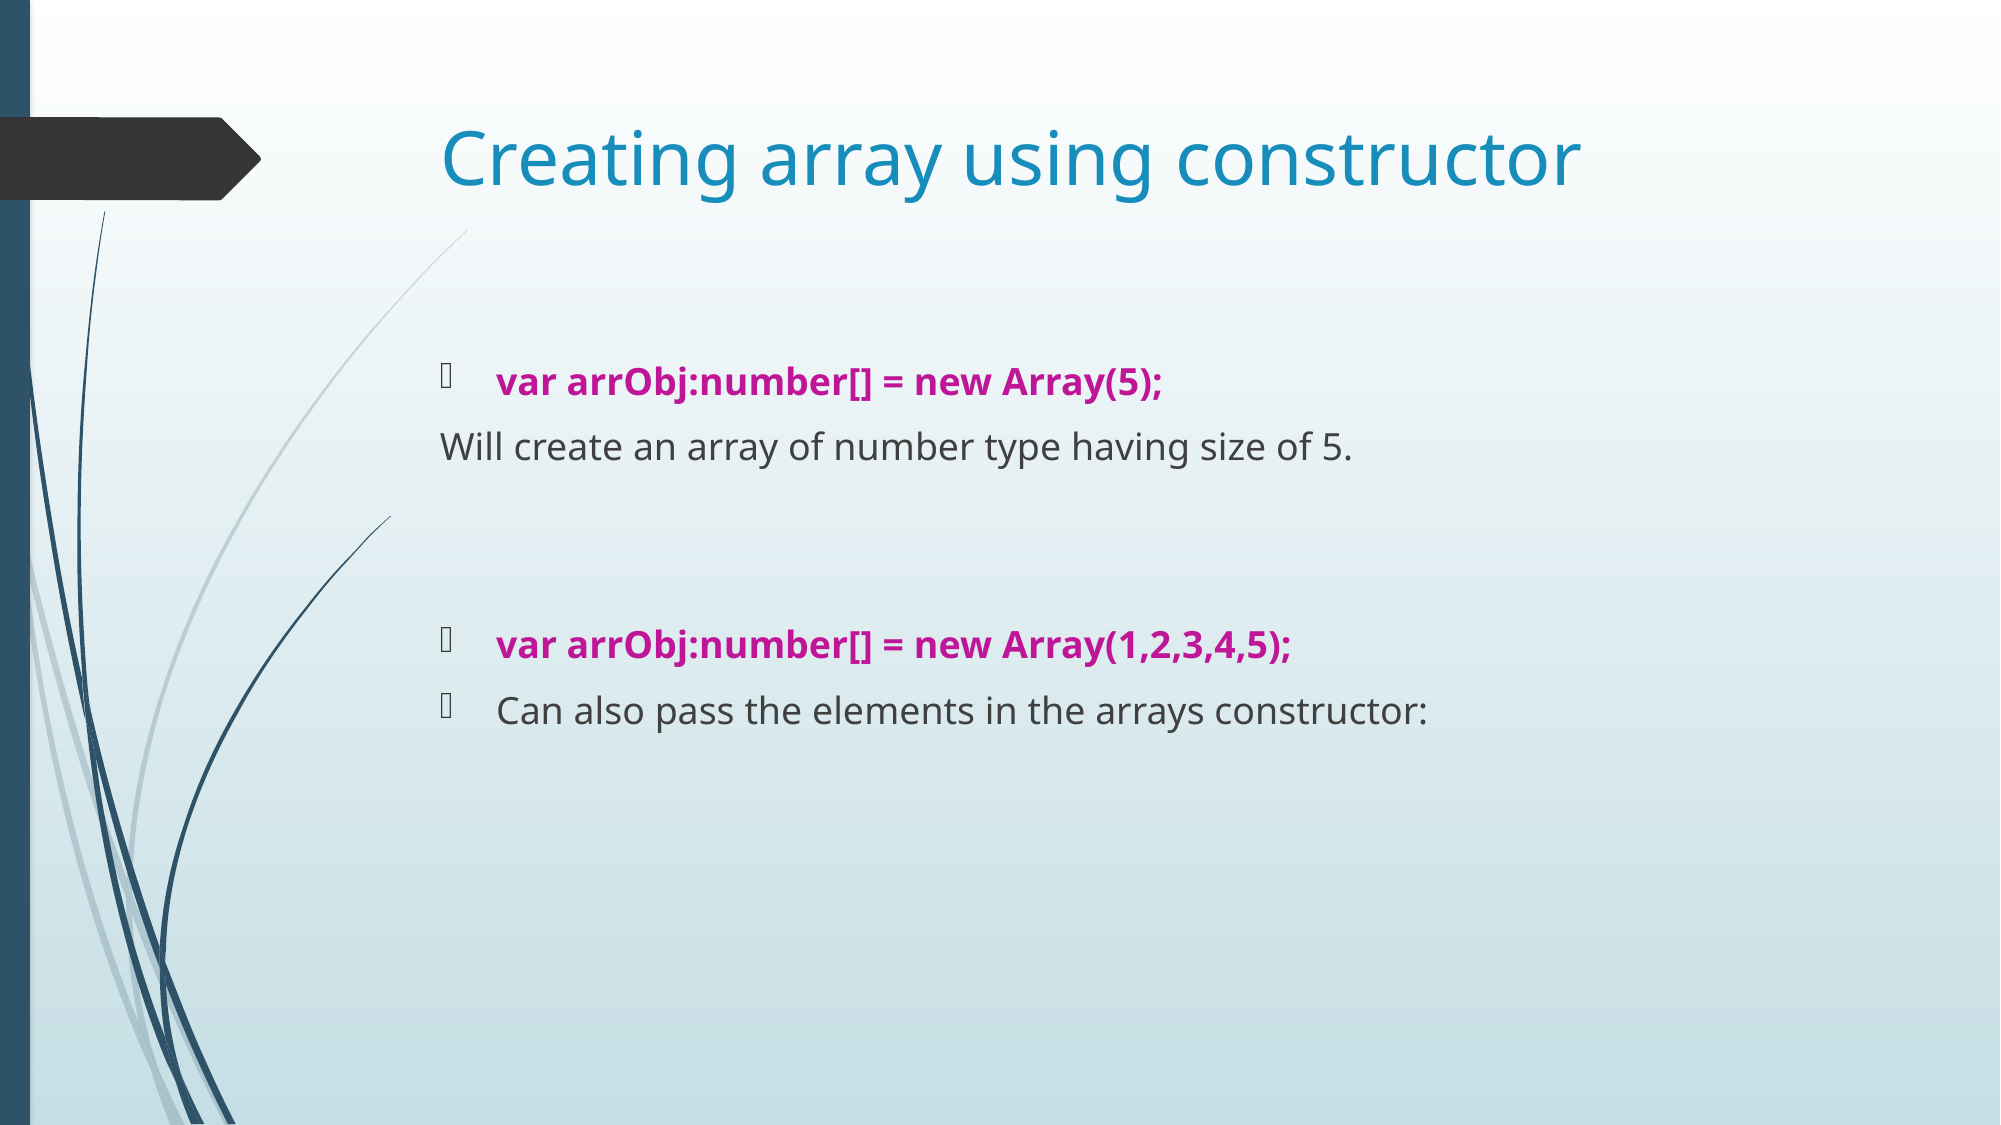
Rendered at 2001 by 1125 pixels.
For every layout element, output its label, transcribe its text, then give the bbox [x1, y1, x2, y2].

list var arrObj:number[] = new Array(5); Will create an array of number type having size of 5. var arrObj:number[] = new Array(1,2,3,4,5); Can also pass the elements in the arrays constructor: [424, 350, 1888, 970]
title Creating array using constructor [425, 102, 1888, 313]
